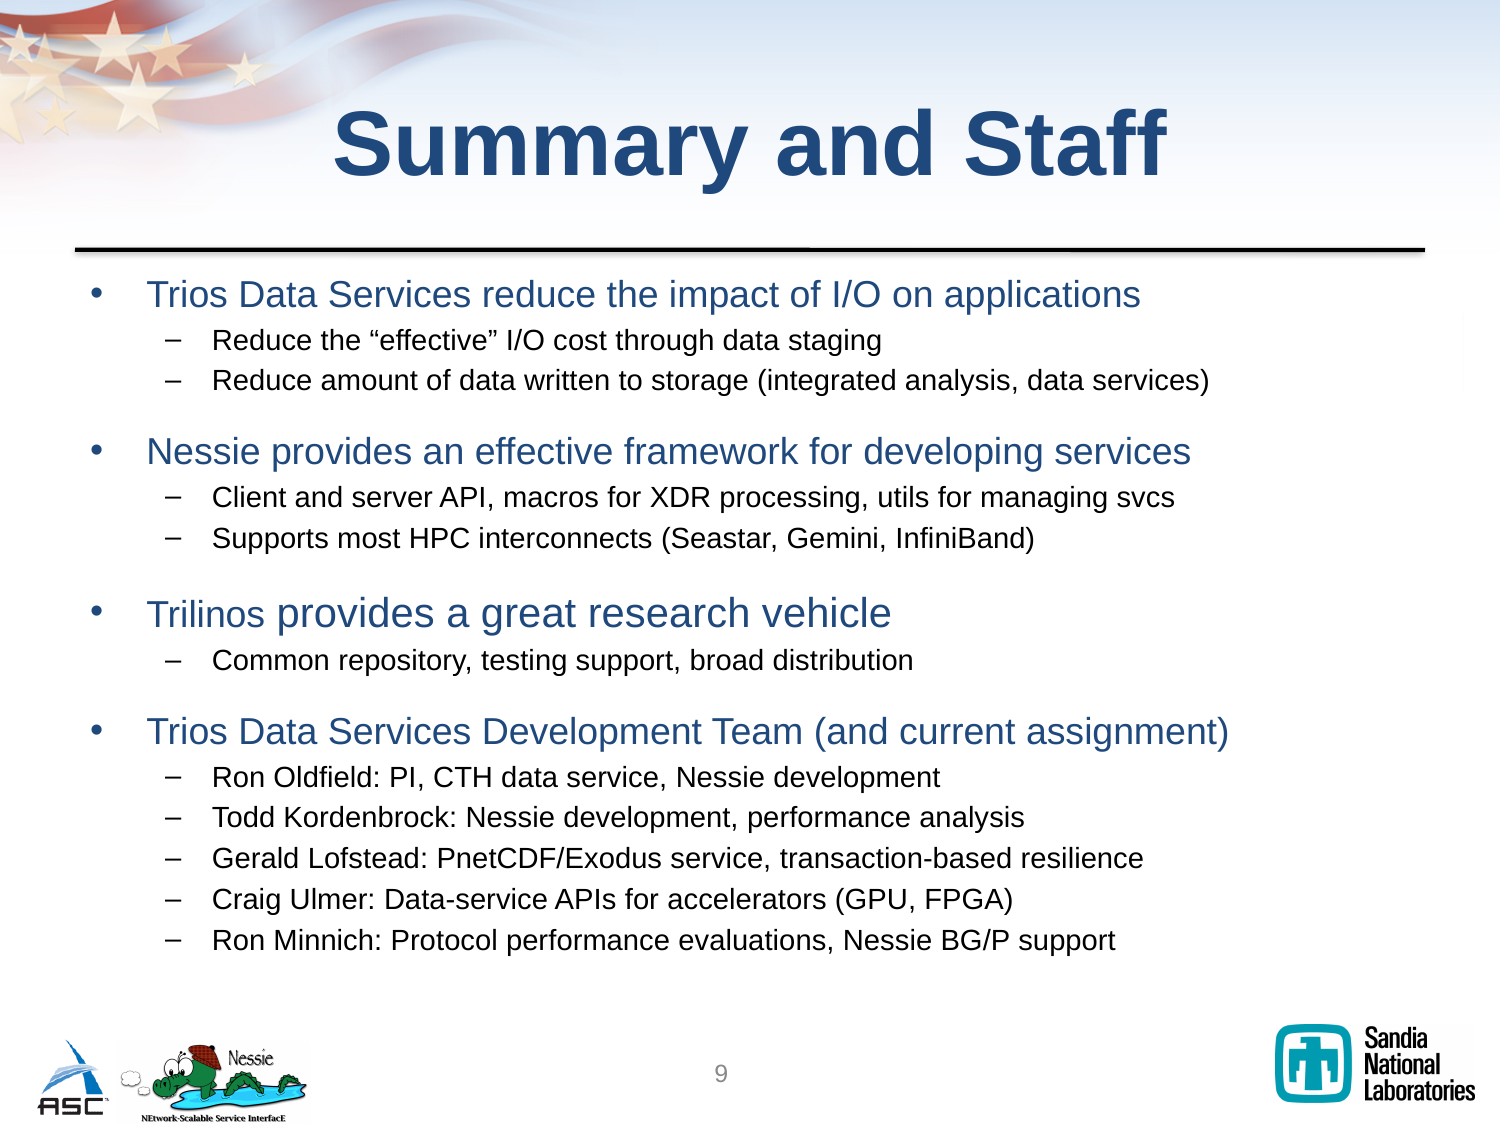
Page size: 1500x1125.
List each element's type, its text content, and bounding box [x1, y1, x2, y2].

slide_number 9 [624, 1042, 825, 1103]
picture [36, 1037, 110, 1116]
title Summary and Staff [75, 45, 1425, 233]
picture [0, 0, 1500, 391]
list Trios Data Services reduce the impact of I/O on applications Reduce the “effective” I/O cost through data staging Reduce amount of data written to storage (integrated analysis, data services) Nessie provides an effective framework for developing services Client and server API, macros for XDR processing, utils for managing svcs Supports most HPC interconnects (Seastar, Gemini, InfiniBand) Trilinos provides a great research vehicle Common repository, testing support, broad distribution Trios Data Services Development Team (and current assignment) Ron Oldfield: PI, CTH data service, Nessie development Todd Kordenbrock: Nessie development, performance analysis Gerald Lofstead: PnetCDF/Exodus service, transaction-based resilience Craig Ulmer: Data-service APIs for accelerators (GPU, FPGA) Ron Minnich: Protocol performance evaluations, Nessie BG/P support [74, 262, 1350, 1006]
picture [1275, 1024, 1475, 1103]
picture [116, 1041, 311, 1125]
